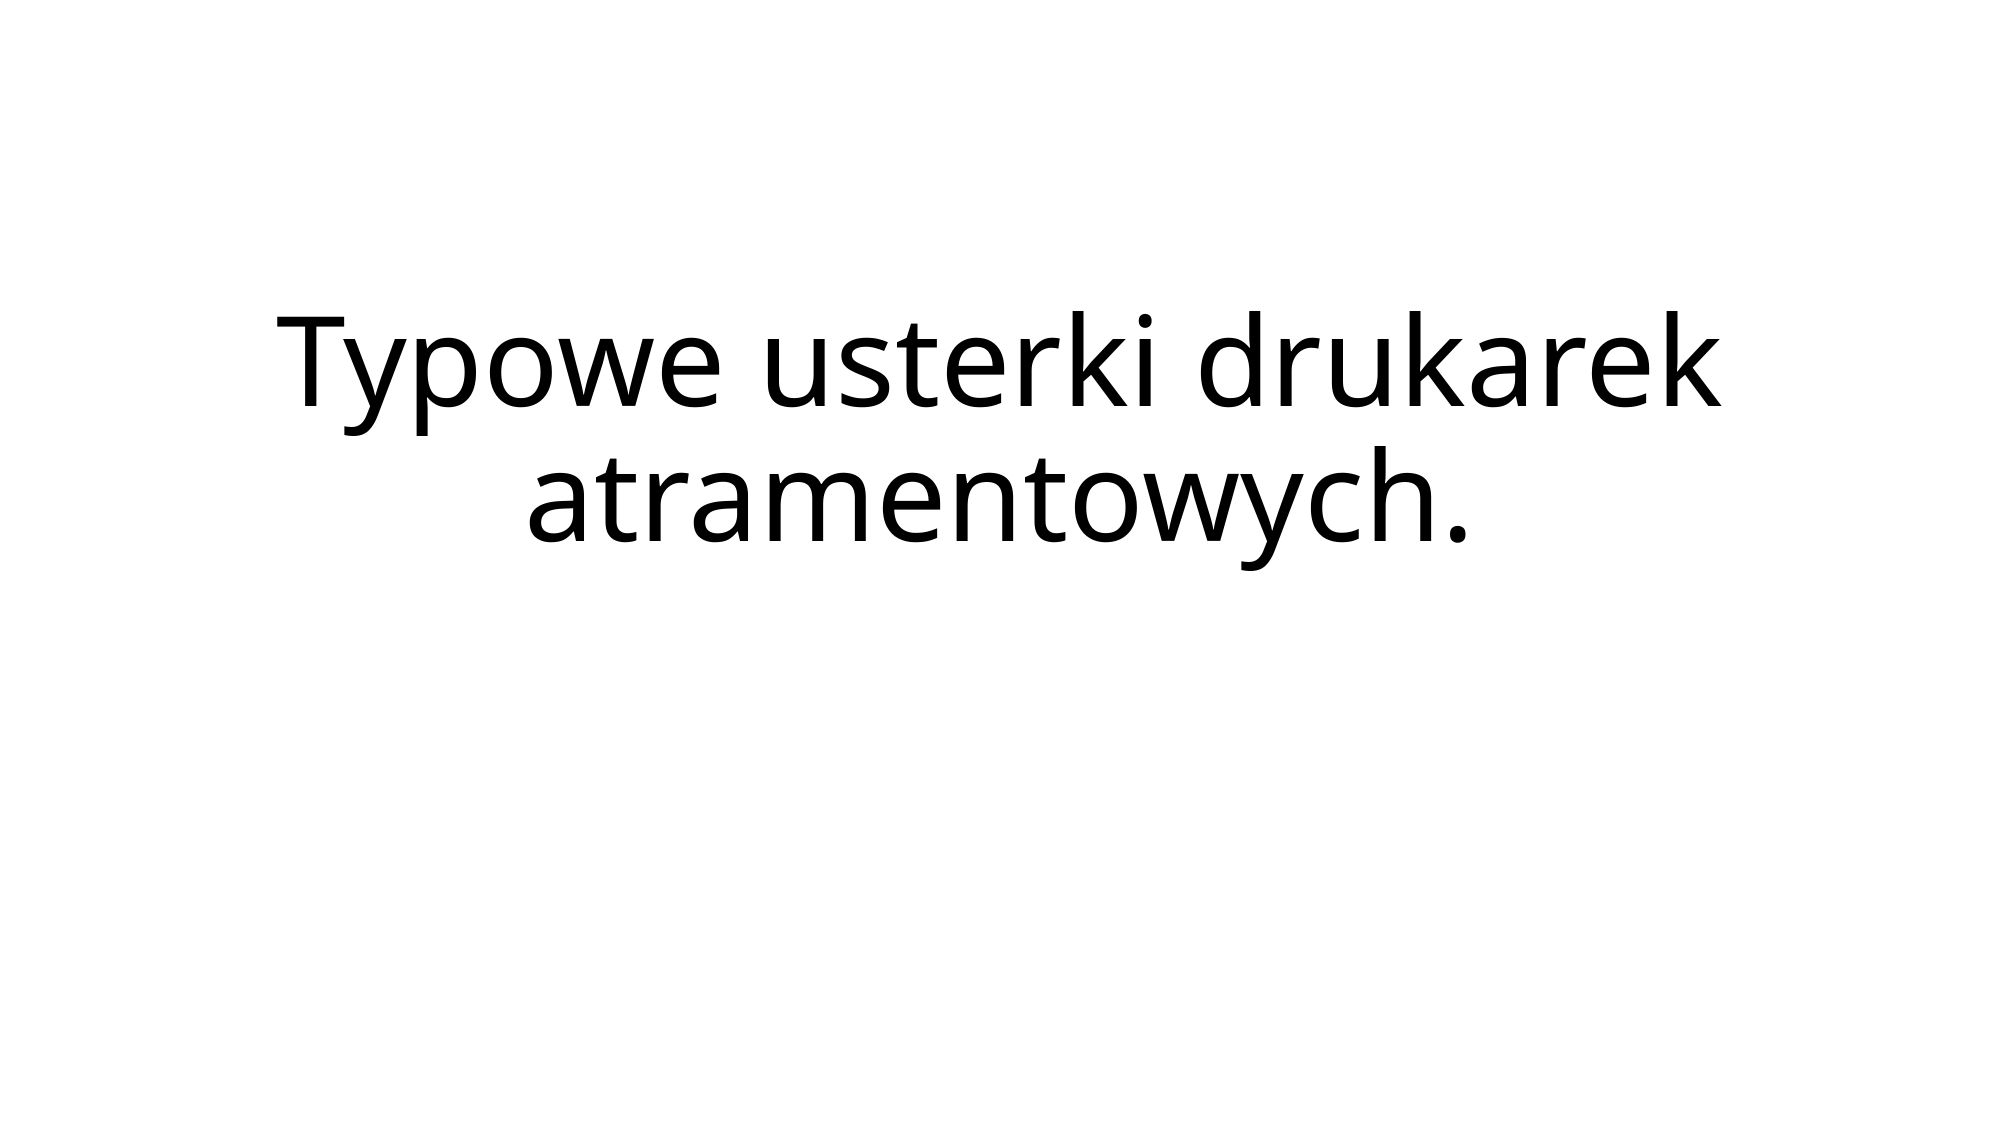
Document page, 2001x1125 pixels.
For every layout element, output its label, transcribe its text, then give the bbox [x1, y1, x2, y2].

title Typowe usterki drukarek atramentowych. [249, 184, 1750, 576]
